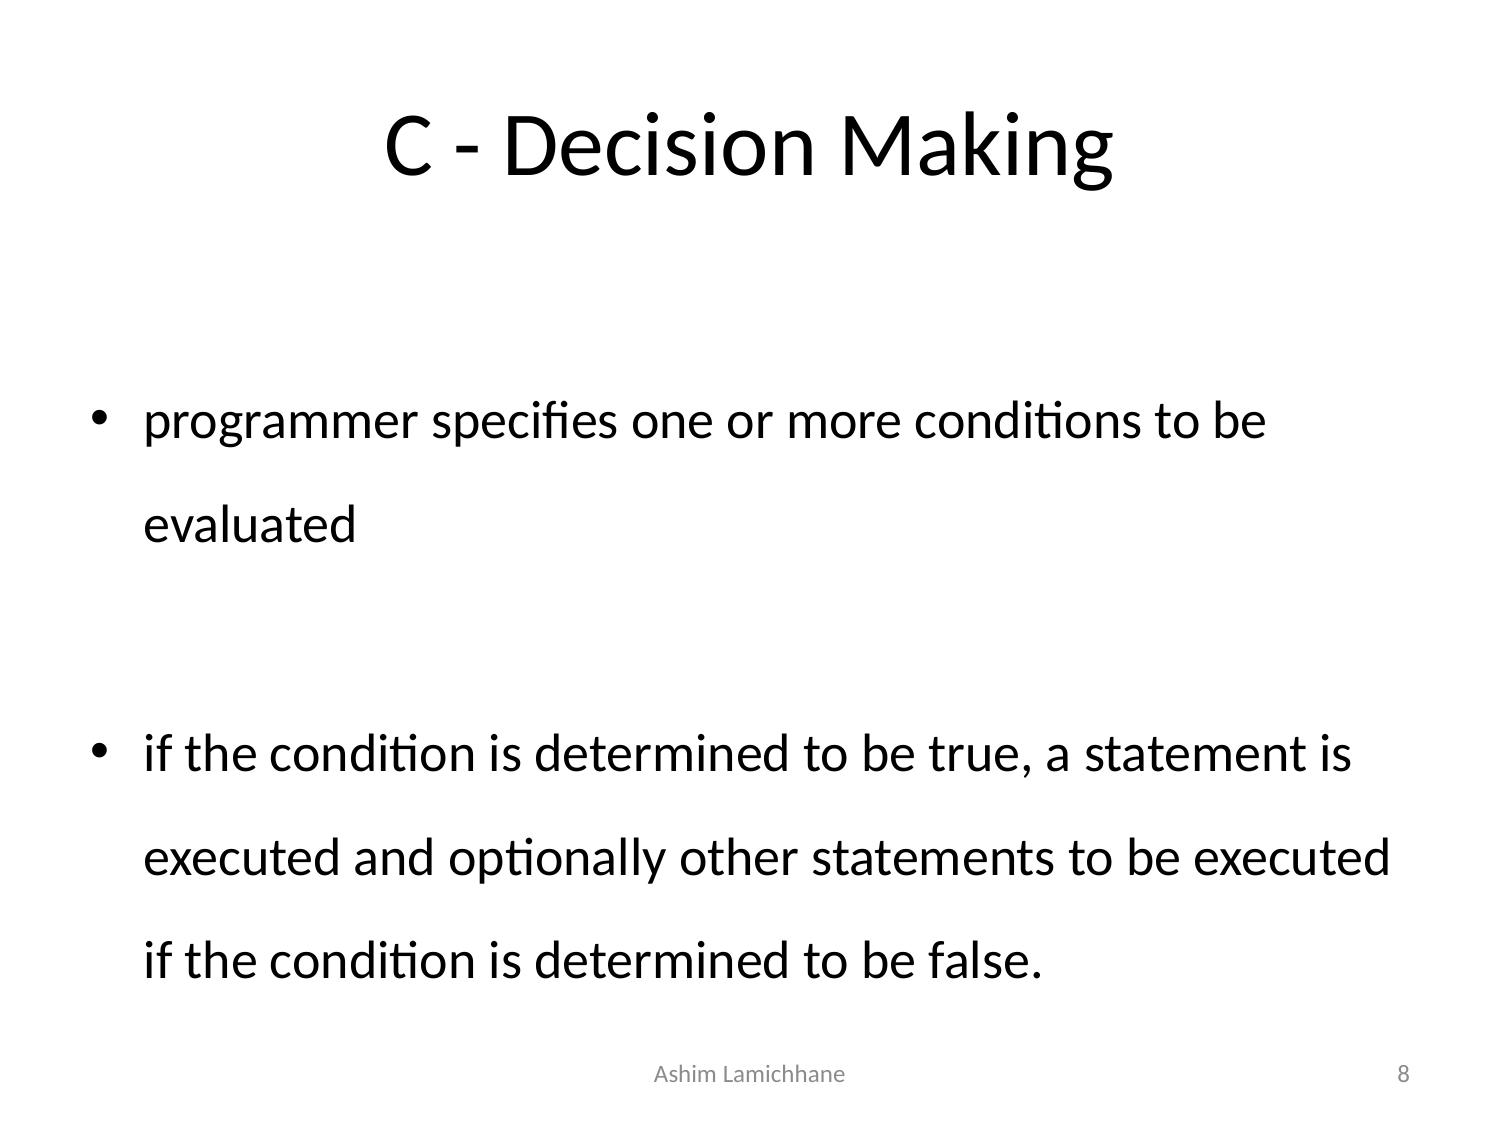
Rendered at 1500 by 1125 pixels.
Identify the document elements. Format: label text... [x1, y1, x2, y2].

title C - Decision Making [75, 45, 1425, 233]
slide_number 8 [1074, 1042, 1425, 1103]
footer Ashim Lamichhane [512, 1042, 988, 1103]
list programmer specifies one or more conditions to be evaluated if the condition is determined to be true, a statement is executed and optionally other statements to be executed if the condition is determined to be false. [75, 262, 1425, 1005]
